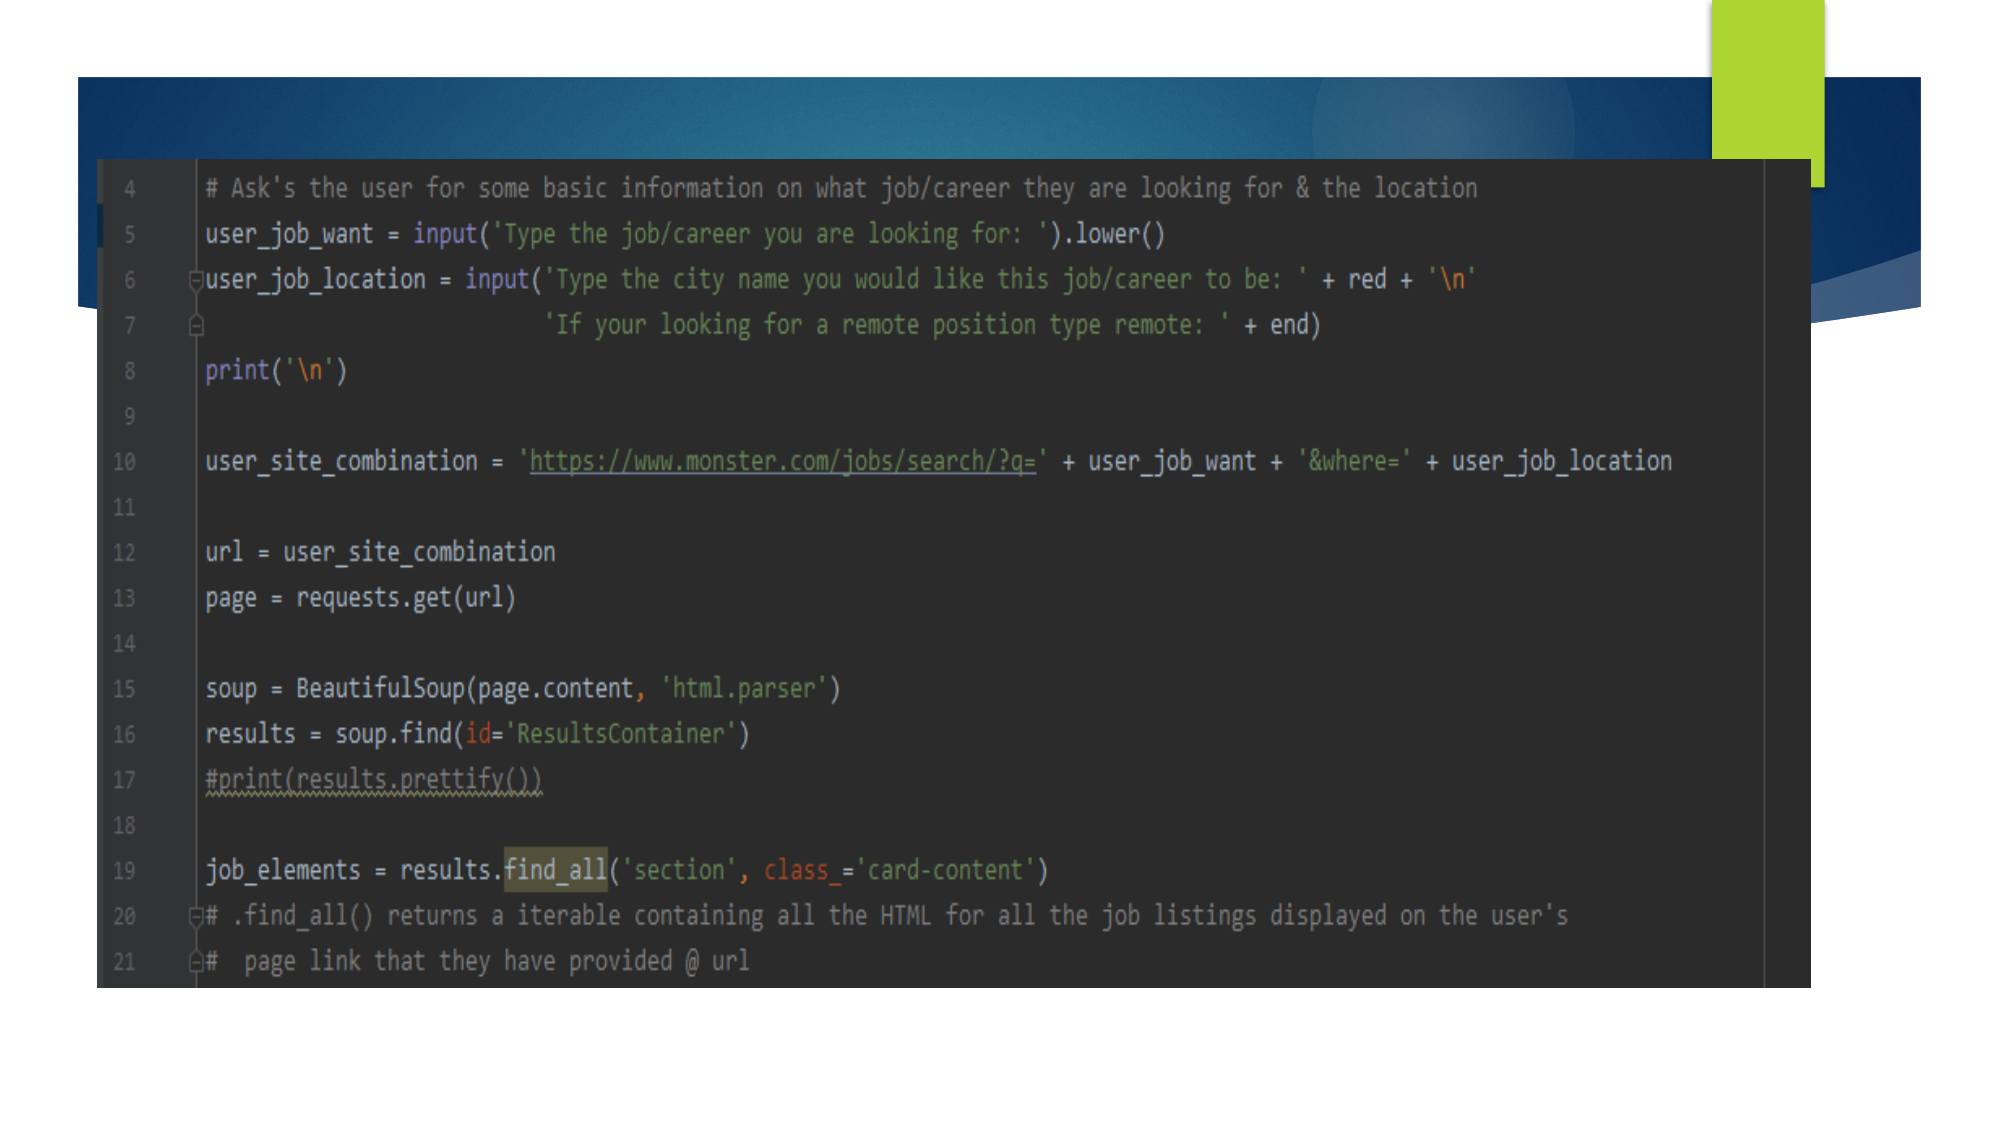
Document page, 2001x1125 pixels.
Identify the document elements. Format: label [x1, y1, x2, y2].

list [97, 159, 1811, 988]
